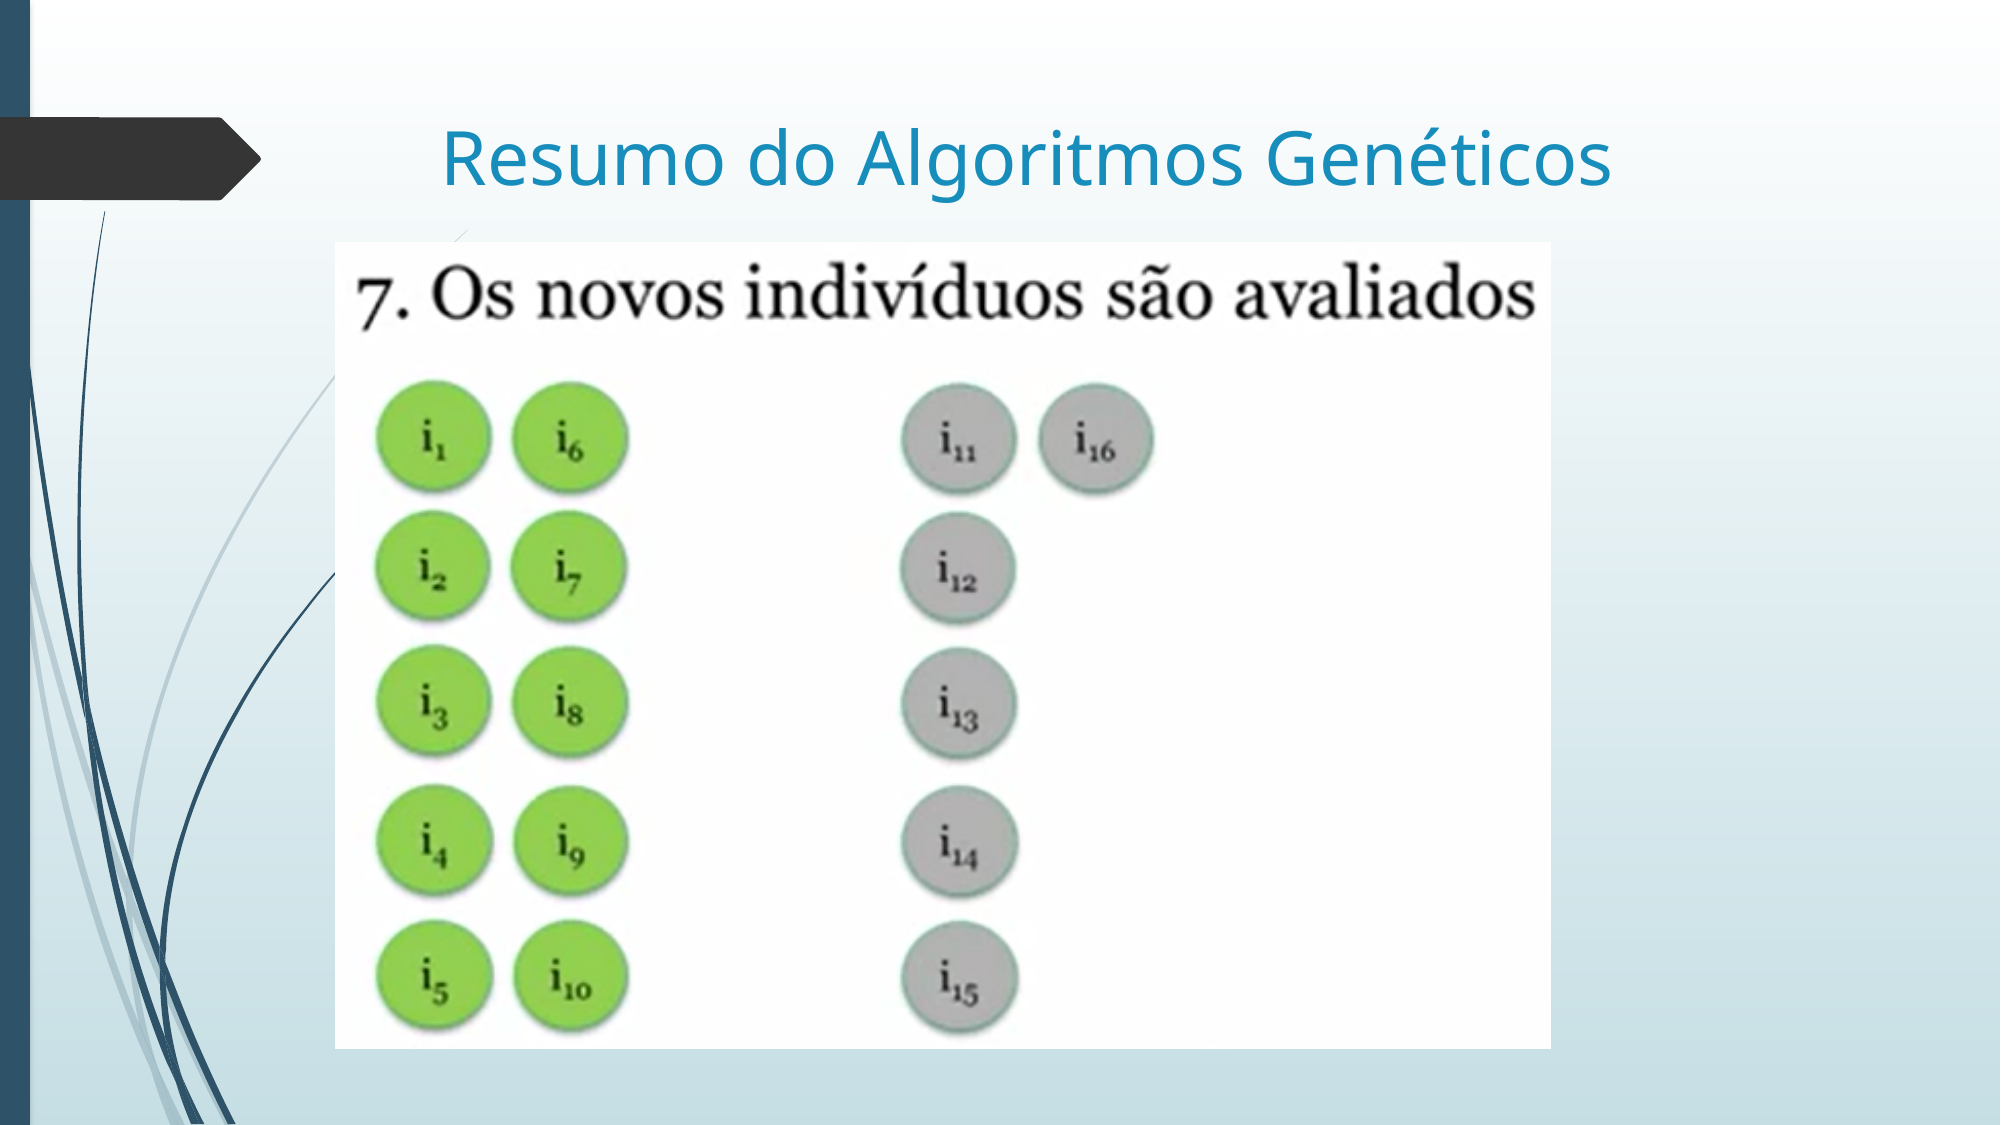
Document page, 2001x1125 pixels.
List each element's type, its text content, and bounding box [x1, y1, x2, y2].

title Resumo do Algoritmos Genéticos [425, 102, 1888, 313]
picture [335, 242, 1551, 1049]
